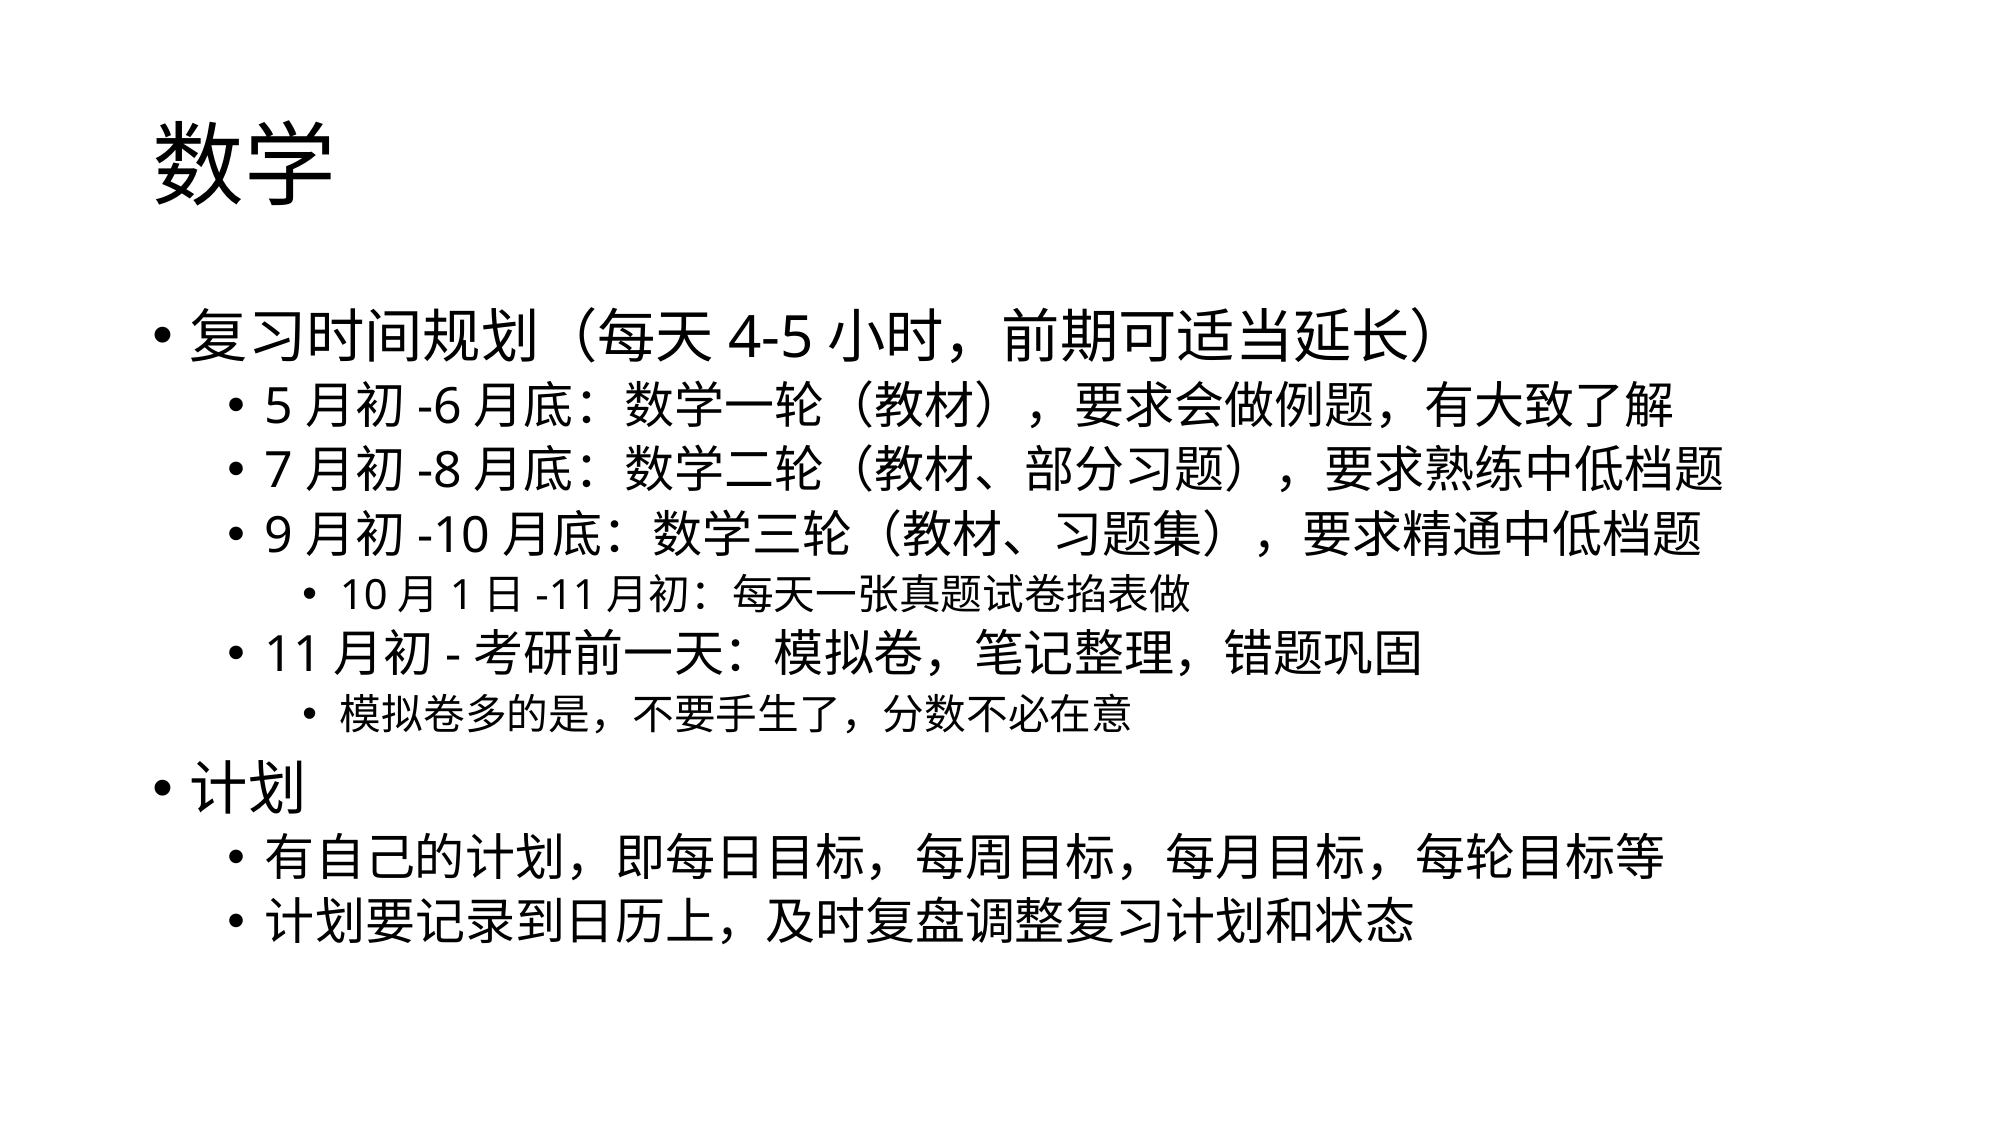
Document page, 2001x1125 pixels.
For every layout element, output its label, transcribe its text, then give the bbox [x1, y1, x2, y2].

list 复习时间规划（每天4-5小时，前期可适当延长） 5月初-6月底：数学一轮（教材），要求会做例题，有大致了解 7月初-8月底：数学二轮（教材、部分习题），要求熟练中低档题 9月初-10月底：数学三轮（教材、习题集），要求精通中低档题 10月1日-11月初：每天一张真题试卷掐表做 11月初-考研前一天：模拟卷，笔记整理，错题巩固 模拟卷多的是，不要手生了，分数不必在意 计划 有自己的计划，即每日目标，每周目标，每月目标，每轮目标等 计划要记录到日历上，及时复盘调整复习计划和状态 [137, 299, 1863, 1014]
title 数学 [137, 59, 1863, 278]
